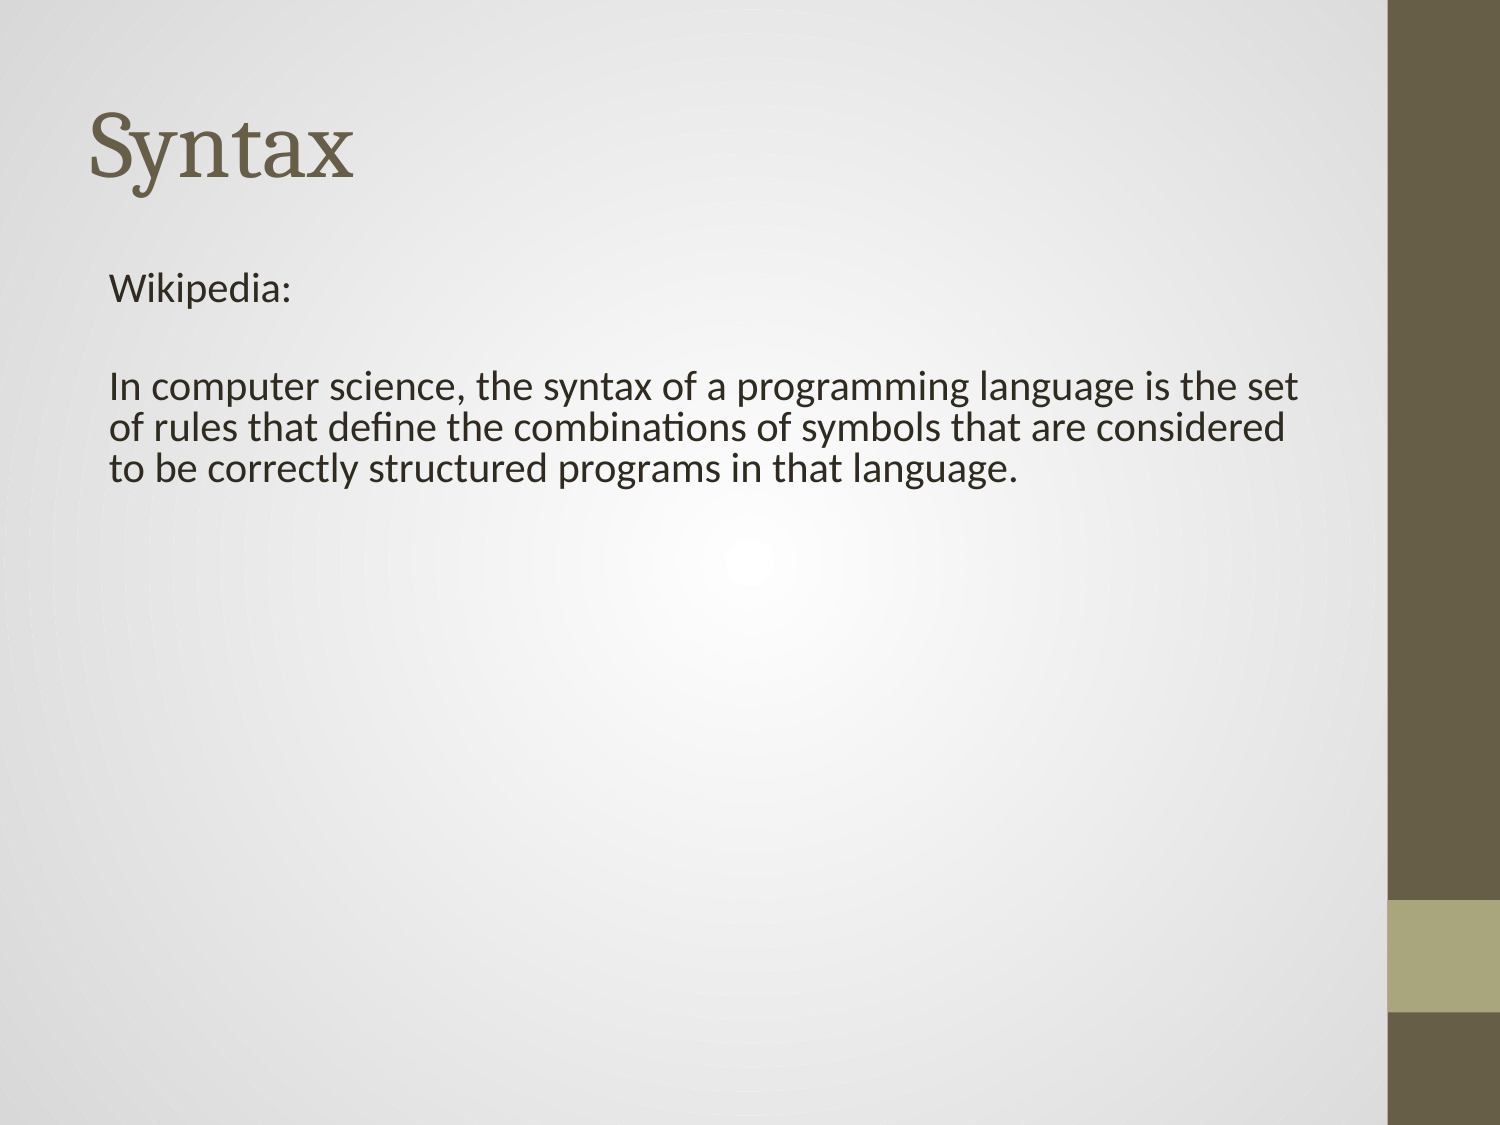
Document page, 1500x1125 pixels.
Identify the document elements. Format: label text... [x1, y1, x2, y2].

list Wikipedia: In computer science, the syntax of a programming language is the set of rules that define the combinations of symbols that are considered to be correctly structured programs in that language. [75, 262, 1325, 1050]
title Syntax [75, 45, 1325, 233]
